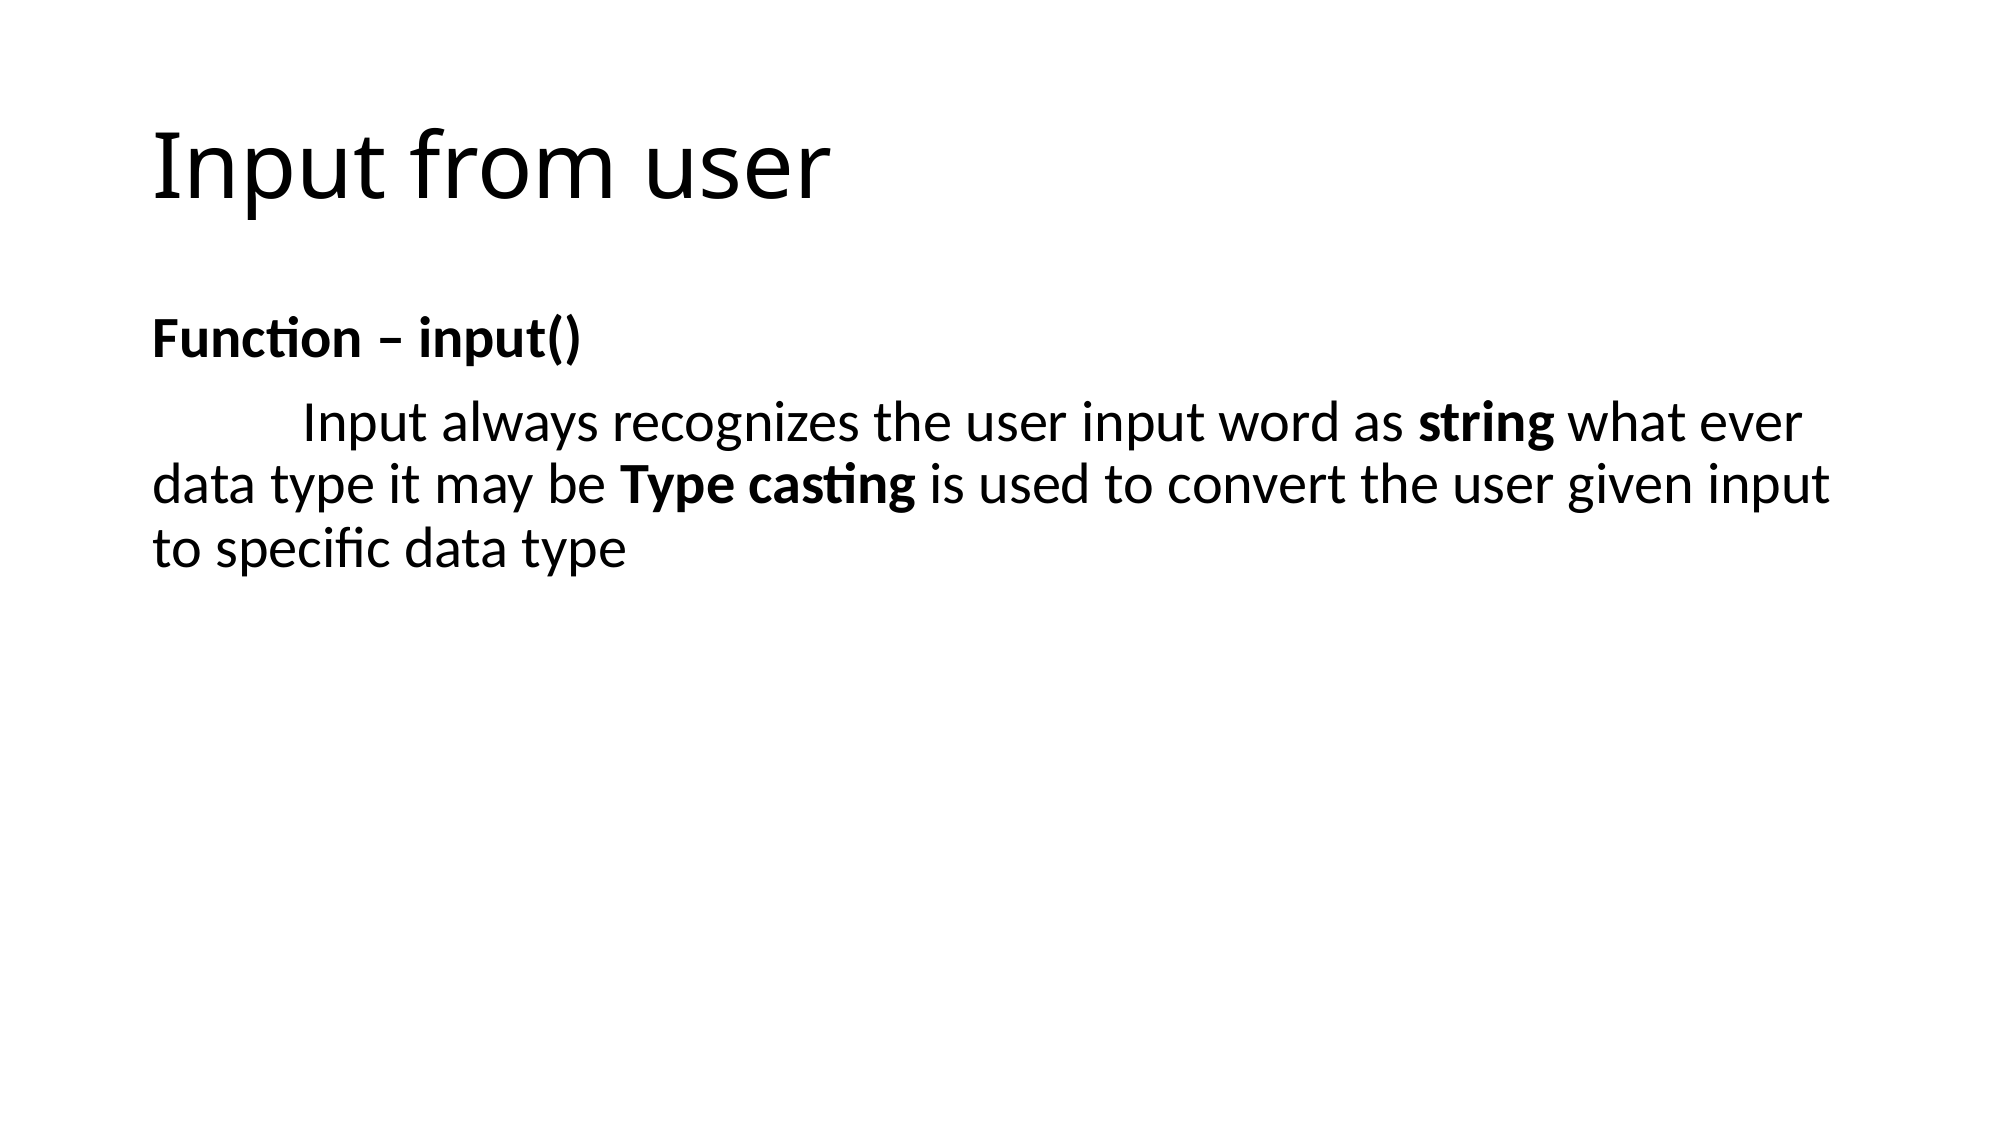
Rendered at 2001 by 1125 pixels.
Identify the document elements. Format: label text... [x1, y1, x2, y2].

title Input from user [137, 59, 1863, 278]
list Function – input() Input always recognizes the user input word as string what ever data type it may be Type casting is used to convert the user given input to specific data type [137, 299, 1863, 1014]
